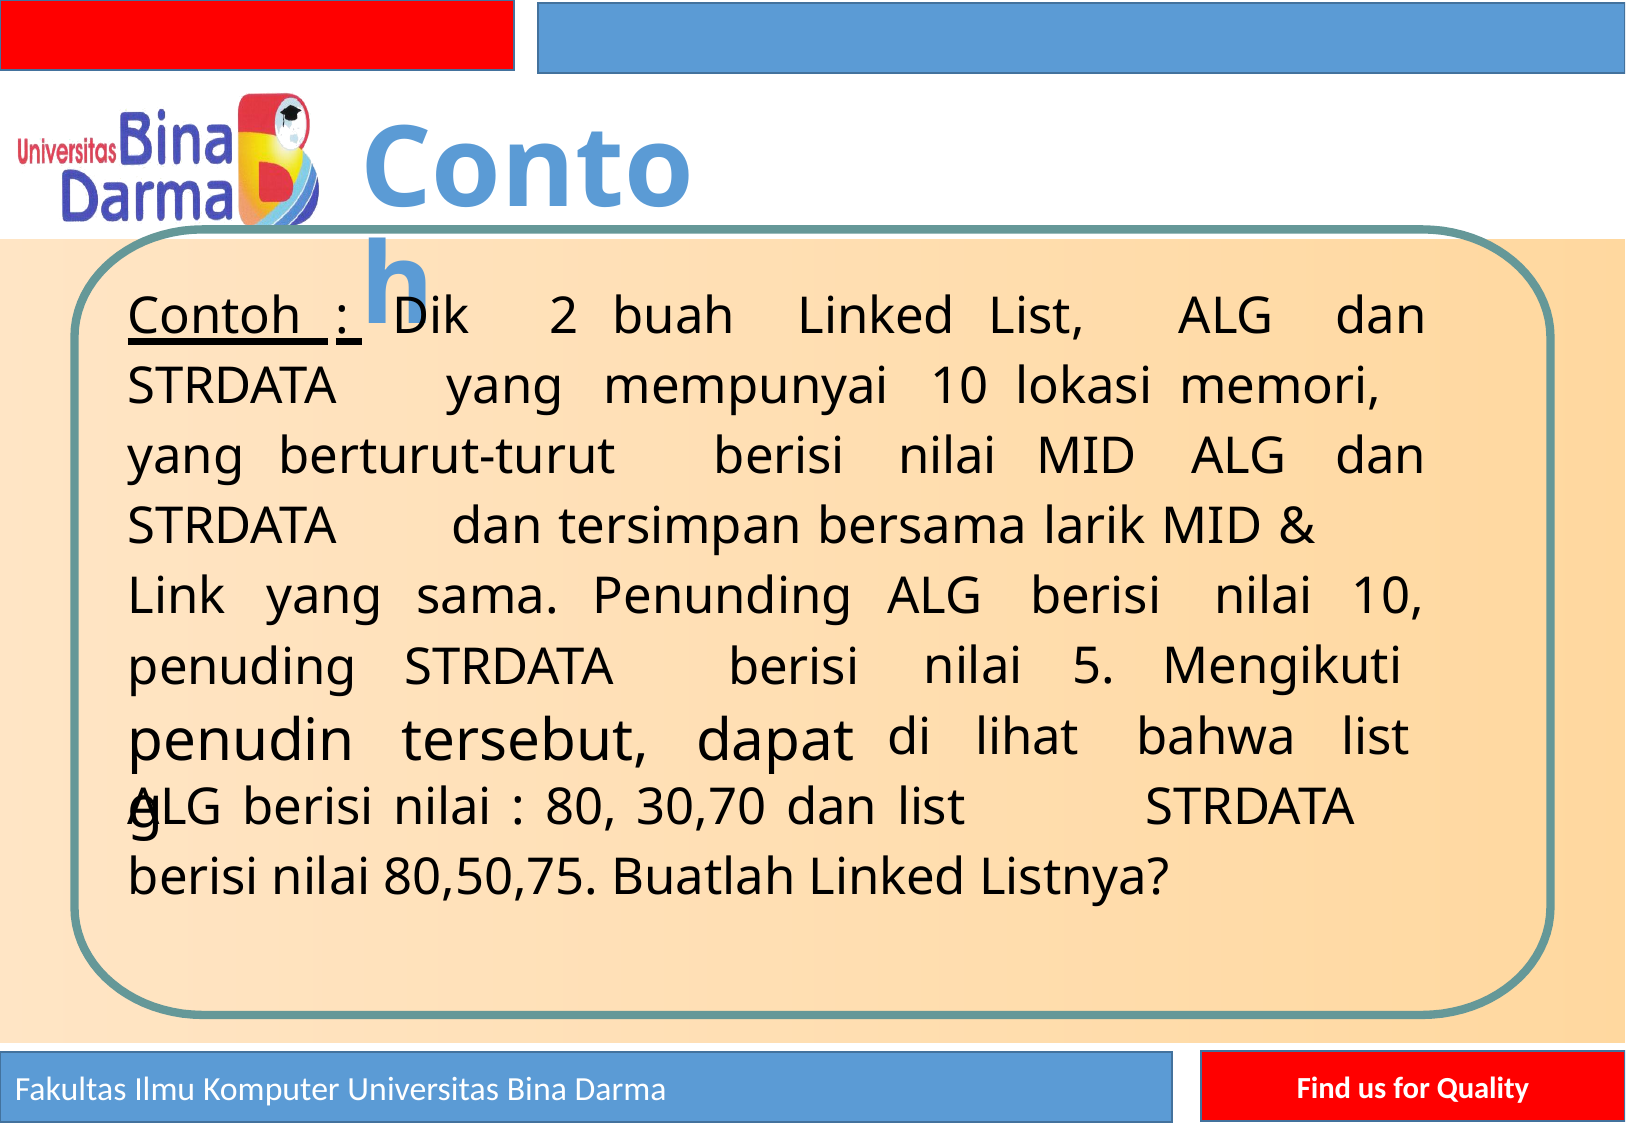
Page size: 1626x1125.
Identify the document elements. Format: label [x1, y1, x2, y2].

text_box [74, 112, 1551, 1015]
picture [14, 89, 320, 231]
text_box [533, 1015, 1092, 1043]
text_box [1168, 239, 1554, 1043]
